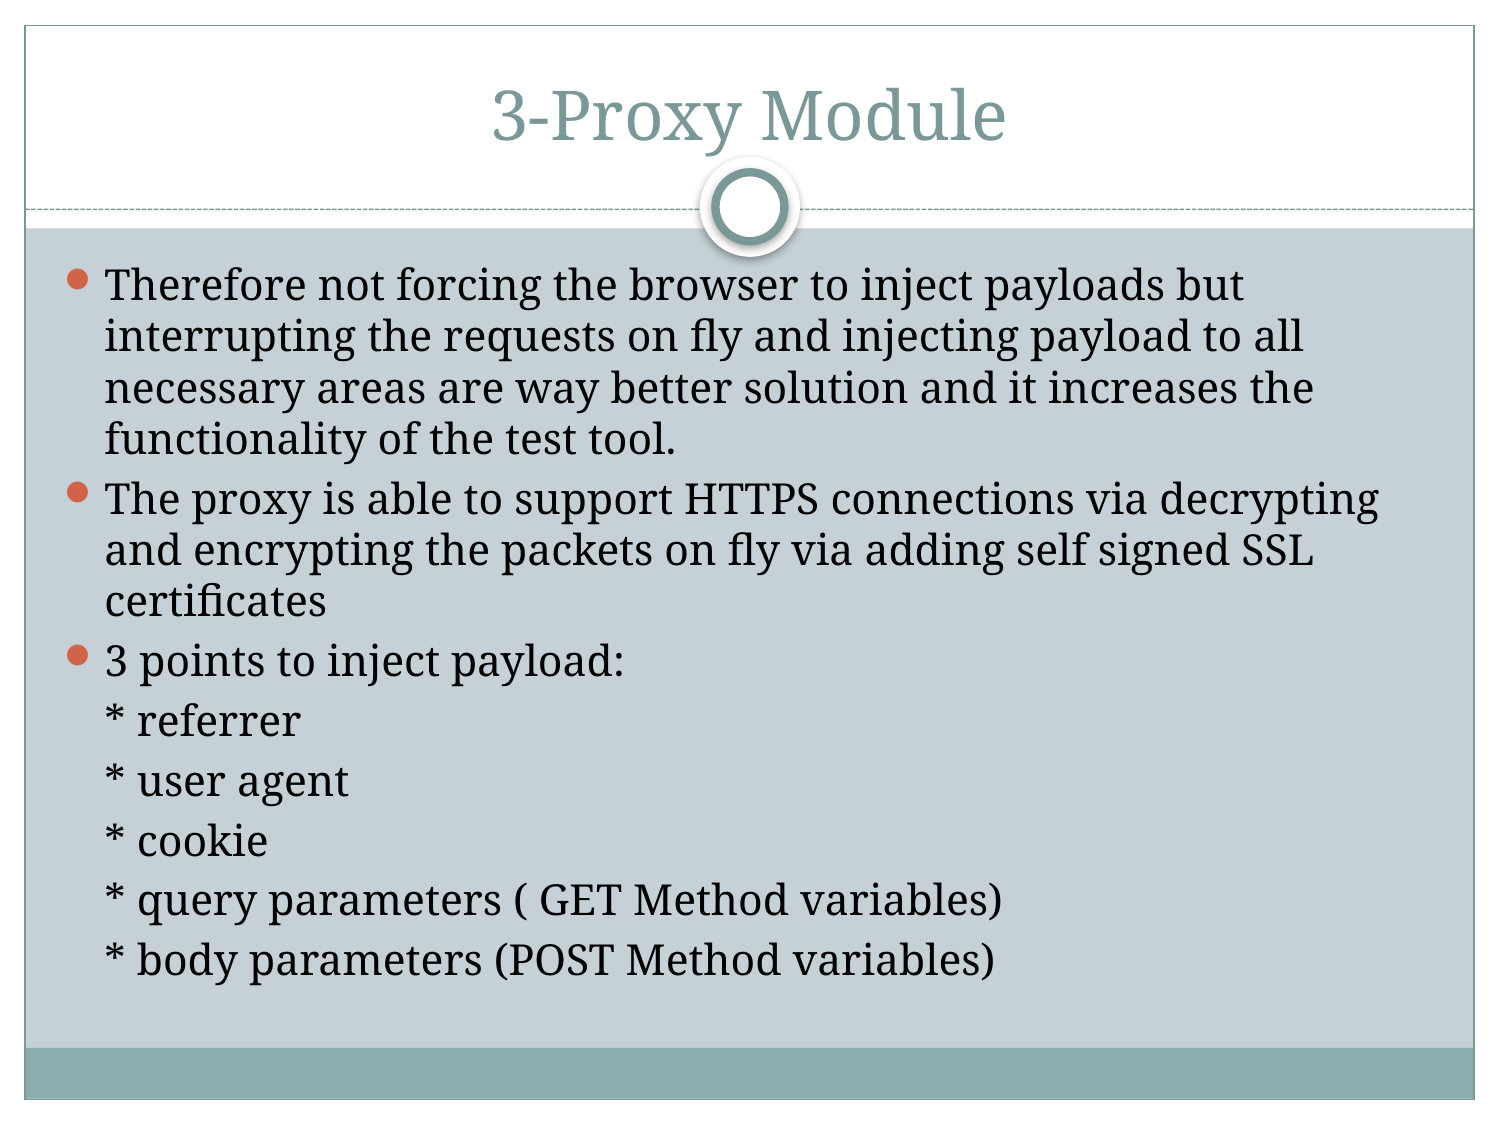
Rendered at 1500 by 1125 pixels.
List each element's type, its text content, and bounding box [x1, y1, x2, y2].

title 3-Proxy Module [49, 37, 1450, 162]
list Therefore not forcing the browser to inject payloads but interrupting the requests on fly and injecting payload to all necessary areas are way better solution and it increases the functionality of the test tool. The proxy is able to support HTTPS connections via decrypting and encrypting the packets on fly via adding self signed SSL certificates 3 points to inject payload: * referrer * user agent * cookie * query parameters ( GET Method variables) * body parameters (POST Method variables) [49, 250, 1445, 1001]
